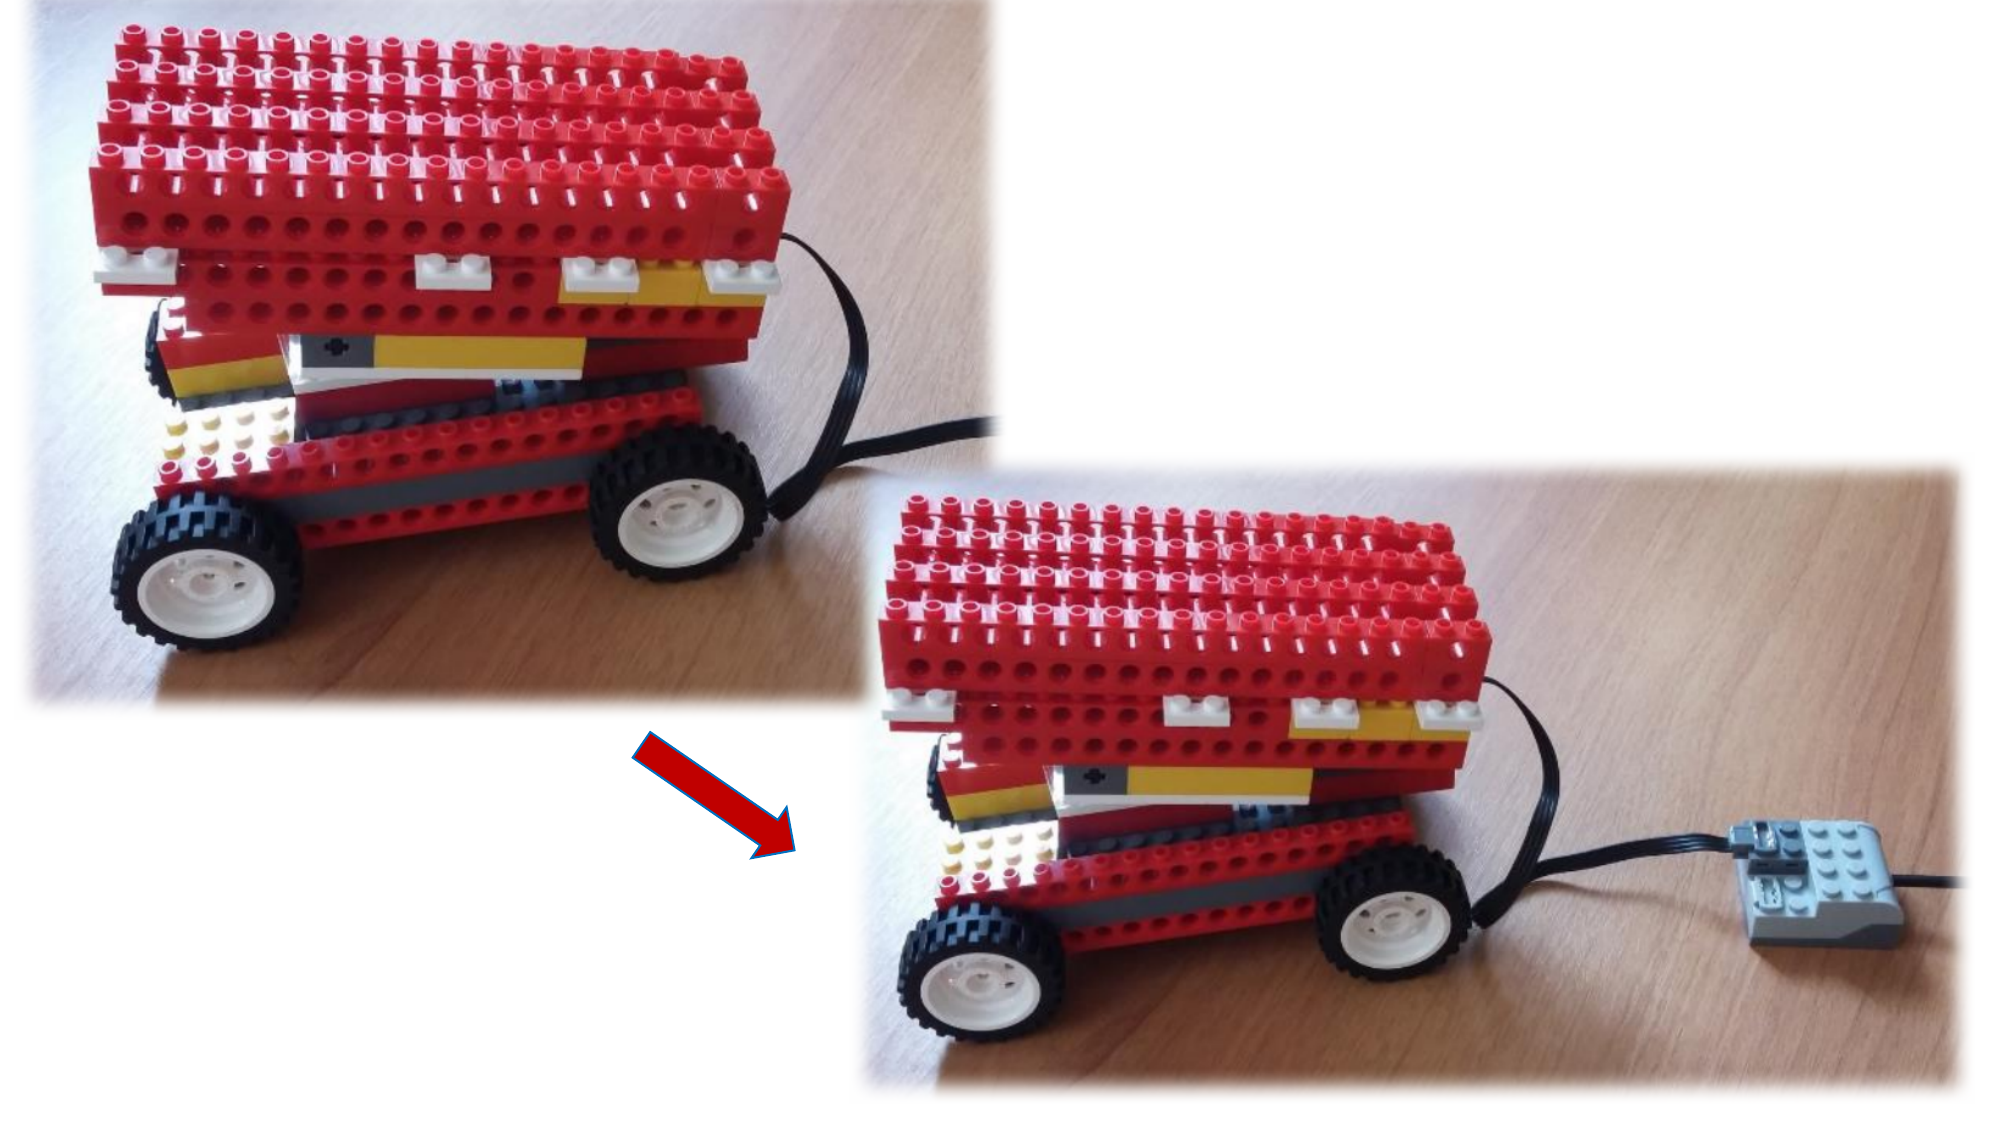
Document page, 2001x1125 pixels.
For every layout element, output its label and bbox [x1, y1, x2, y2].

picture [14, 0, 1975, 1104]
text_box [631, 730, 796, 860]
